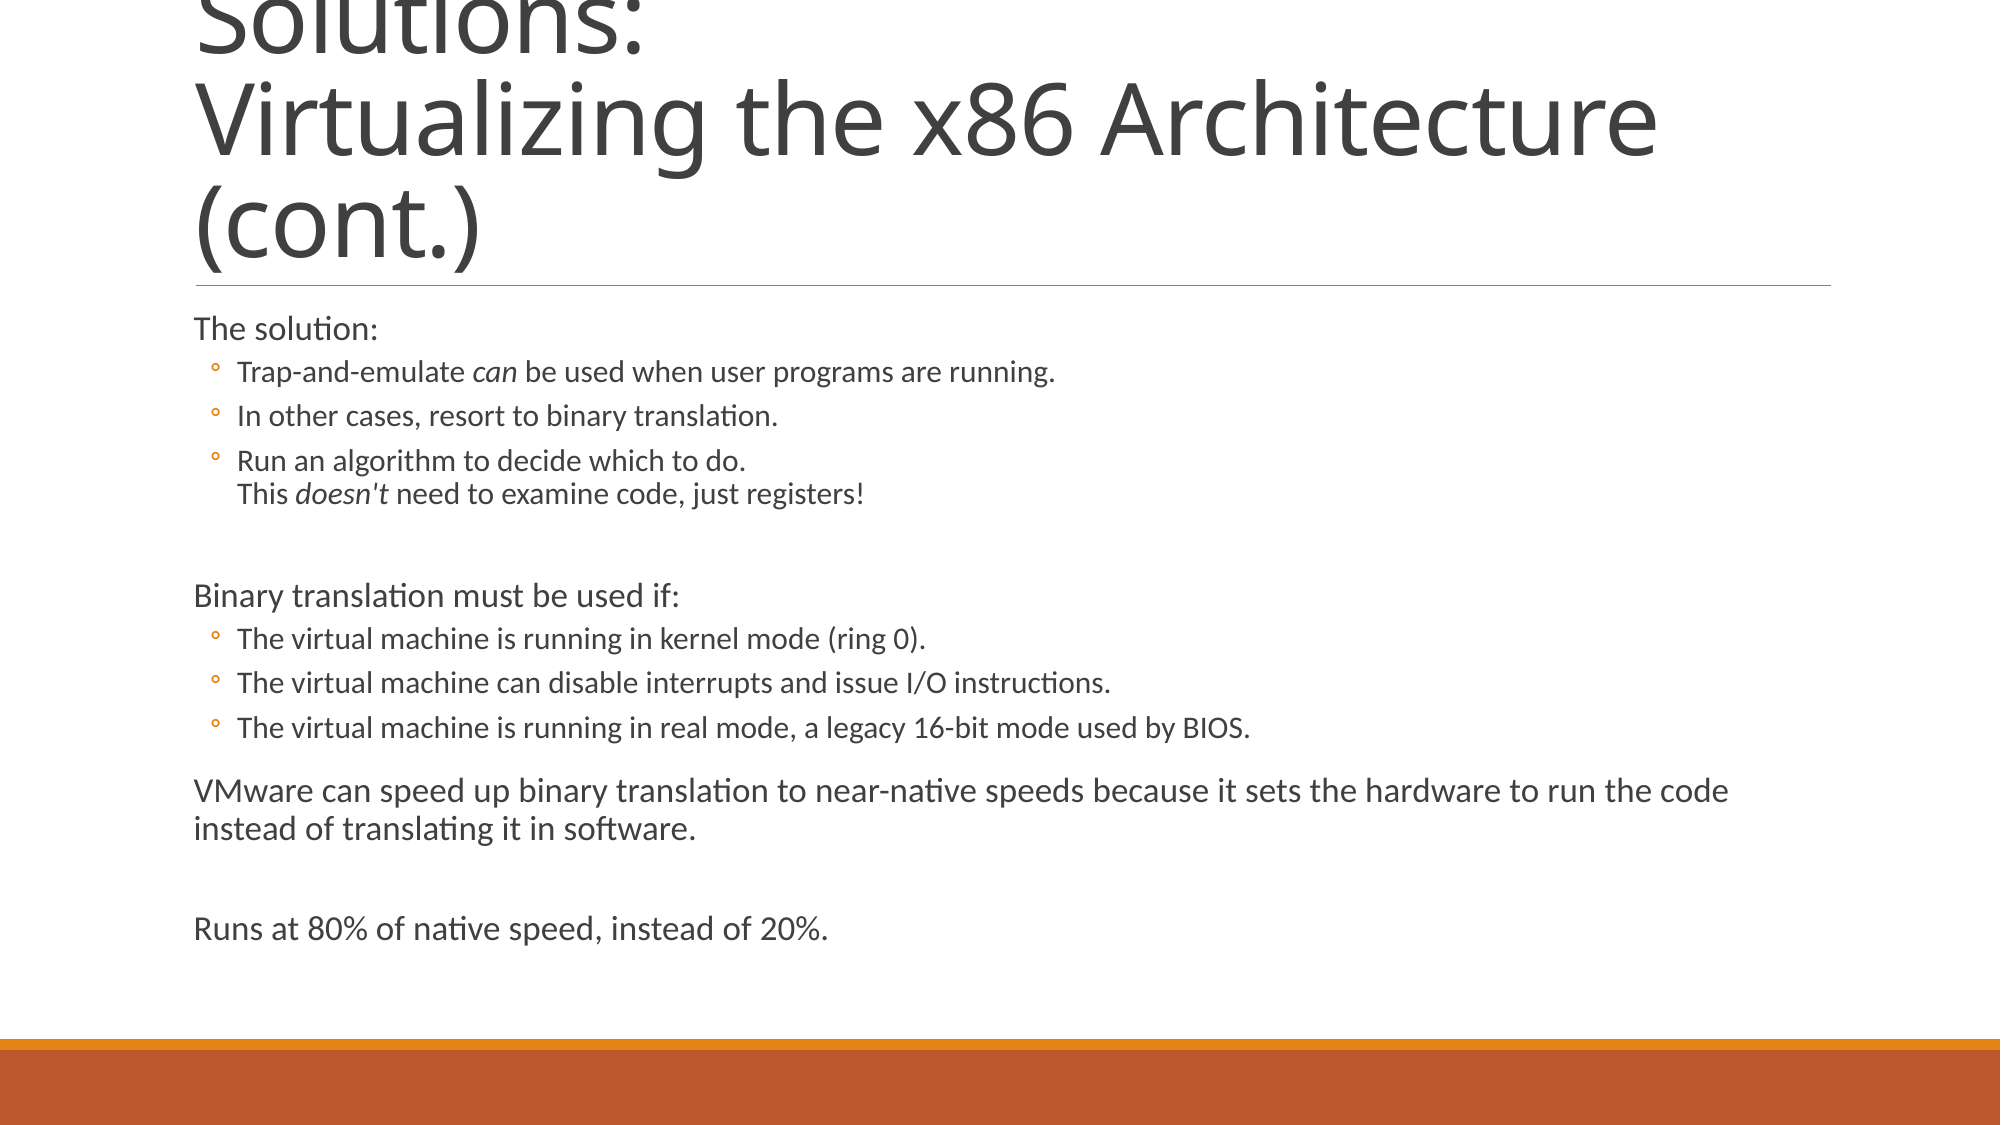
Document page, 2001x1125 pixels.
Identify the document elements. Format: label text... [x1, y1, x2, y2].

title Solutions: Virtualizing the x86 Architecture (cont.) [180, 47, 1830, 285]
list The solution: Trap-and-emulate can be used when user programs are running. In other cases, resort to binary translation. Run an algorithm to decide which to do. This doesn't need to examine code, just registers! Binary translation must be used if: The virtual machine is running in kernel mode (ring 0). The virtual machine can disable interrupts and issue I/O instructions. The virtual machine is running in real mode, a legacy 16-bit mode used by BIOS. VMware can speed up binary translation to near-native speeds because it sets the hardware to run the code instead of translating it in software. Runs at 80% of native speed, instead of 20%. [180, 302, 1830, 963]
